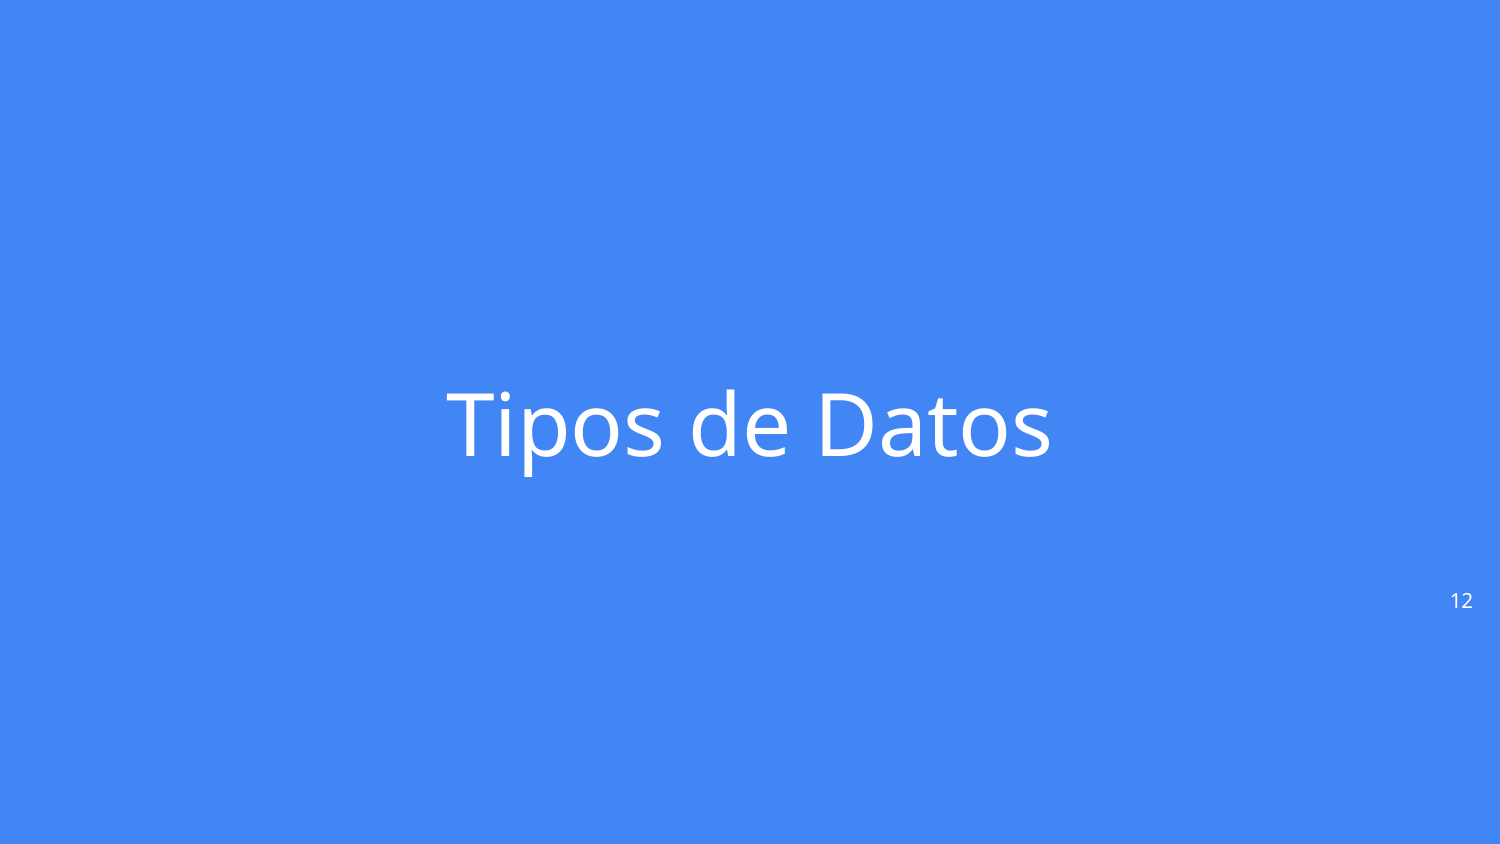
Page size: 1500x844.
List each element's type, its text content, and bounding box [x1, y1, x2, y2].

slide_number 12 [1398, 577, 1489, 627]
title Tipos de Datos [75, 359, 1425, 485]
